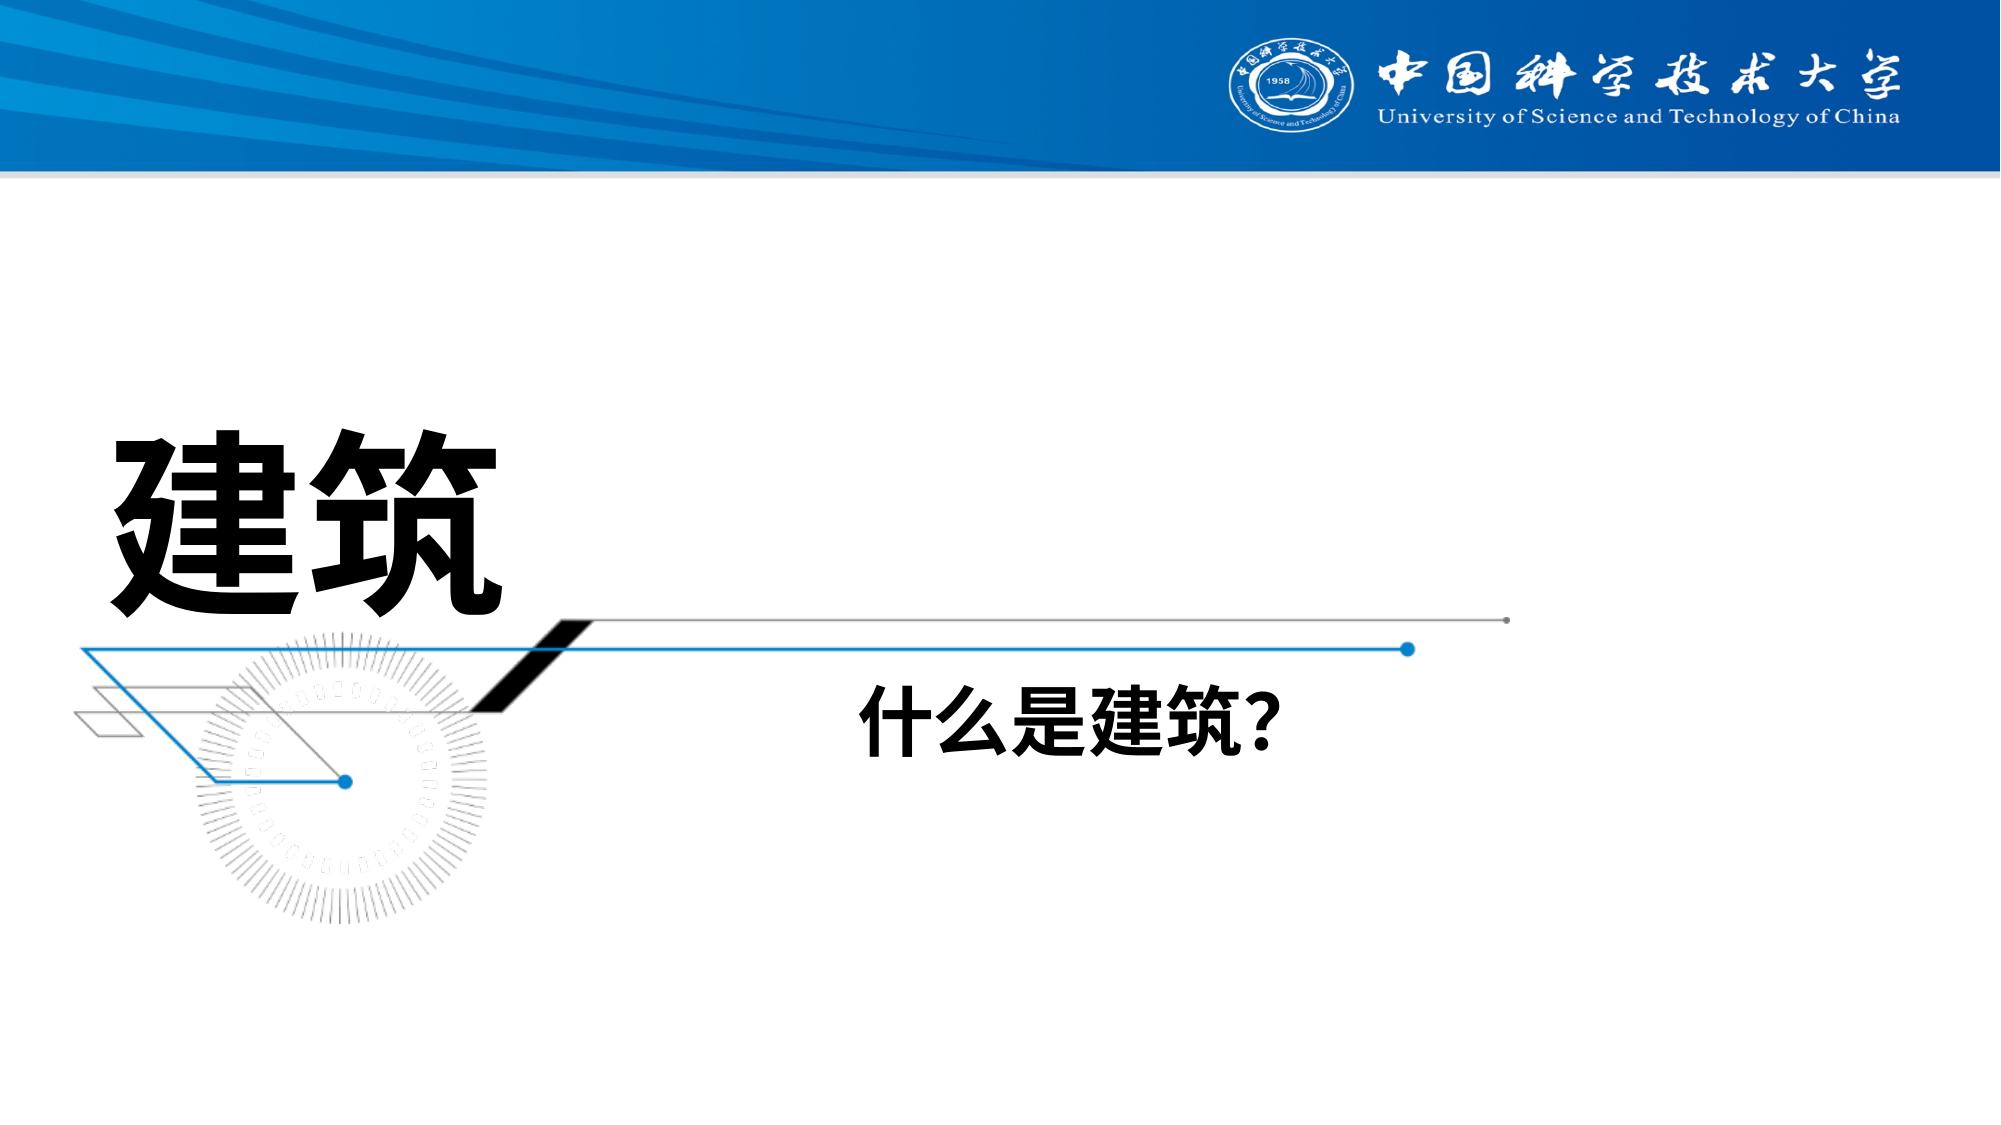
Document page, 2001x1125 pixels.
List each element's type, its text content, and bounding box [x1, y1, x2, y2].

text_box 什么是建筑？ [504, 612, 1673, 766]
title 建筑 [84, 408, 1817, 632]
picture [0, 0, 2000, 1125]
